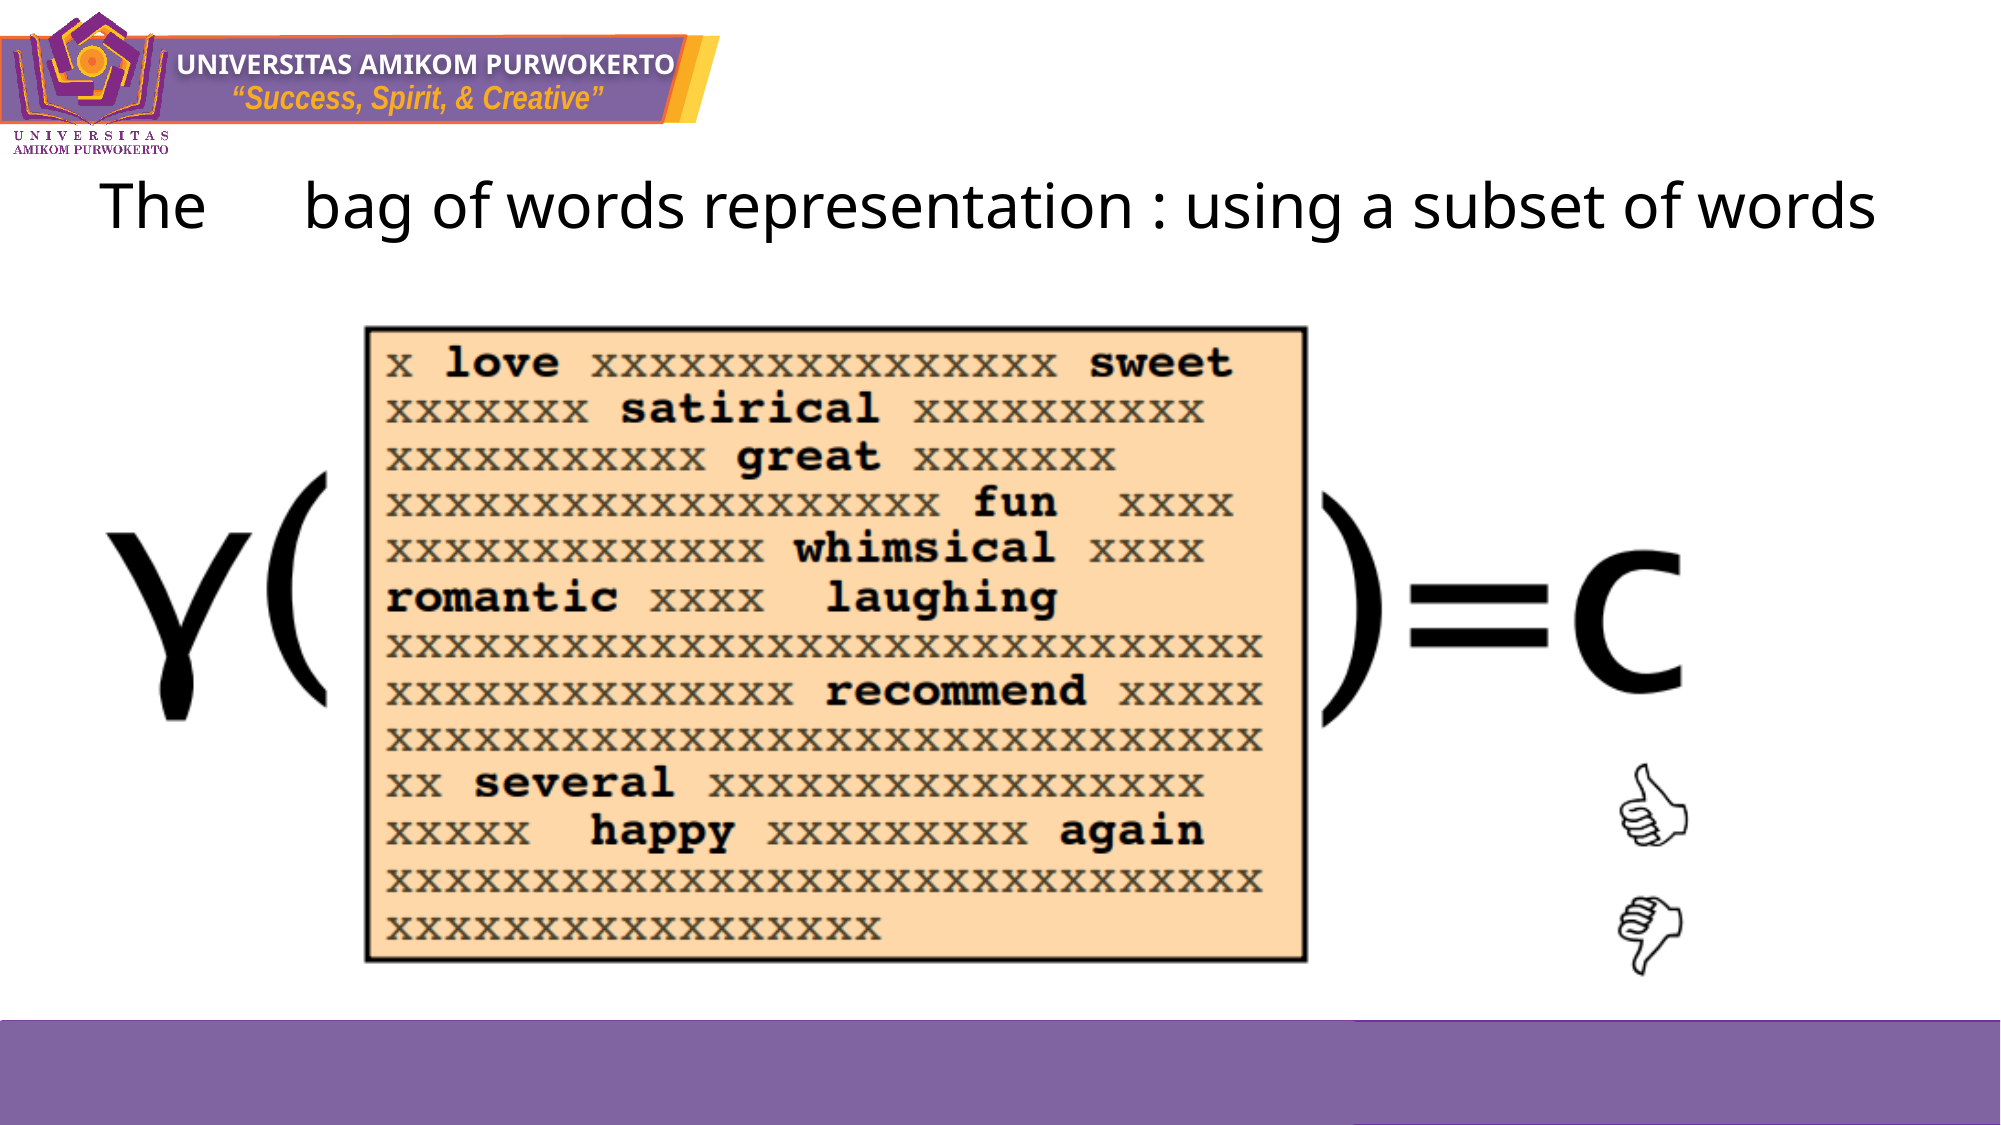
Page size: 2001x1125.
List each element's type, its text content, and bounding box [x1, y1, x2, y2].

picture [84, 302, 1711, 1006]
picture [13, 12, 168, 154]
title The bag of words representation : using a subset of words [84, 135, 1920, 281]
